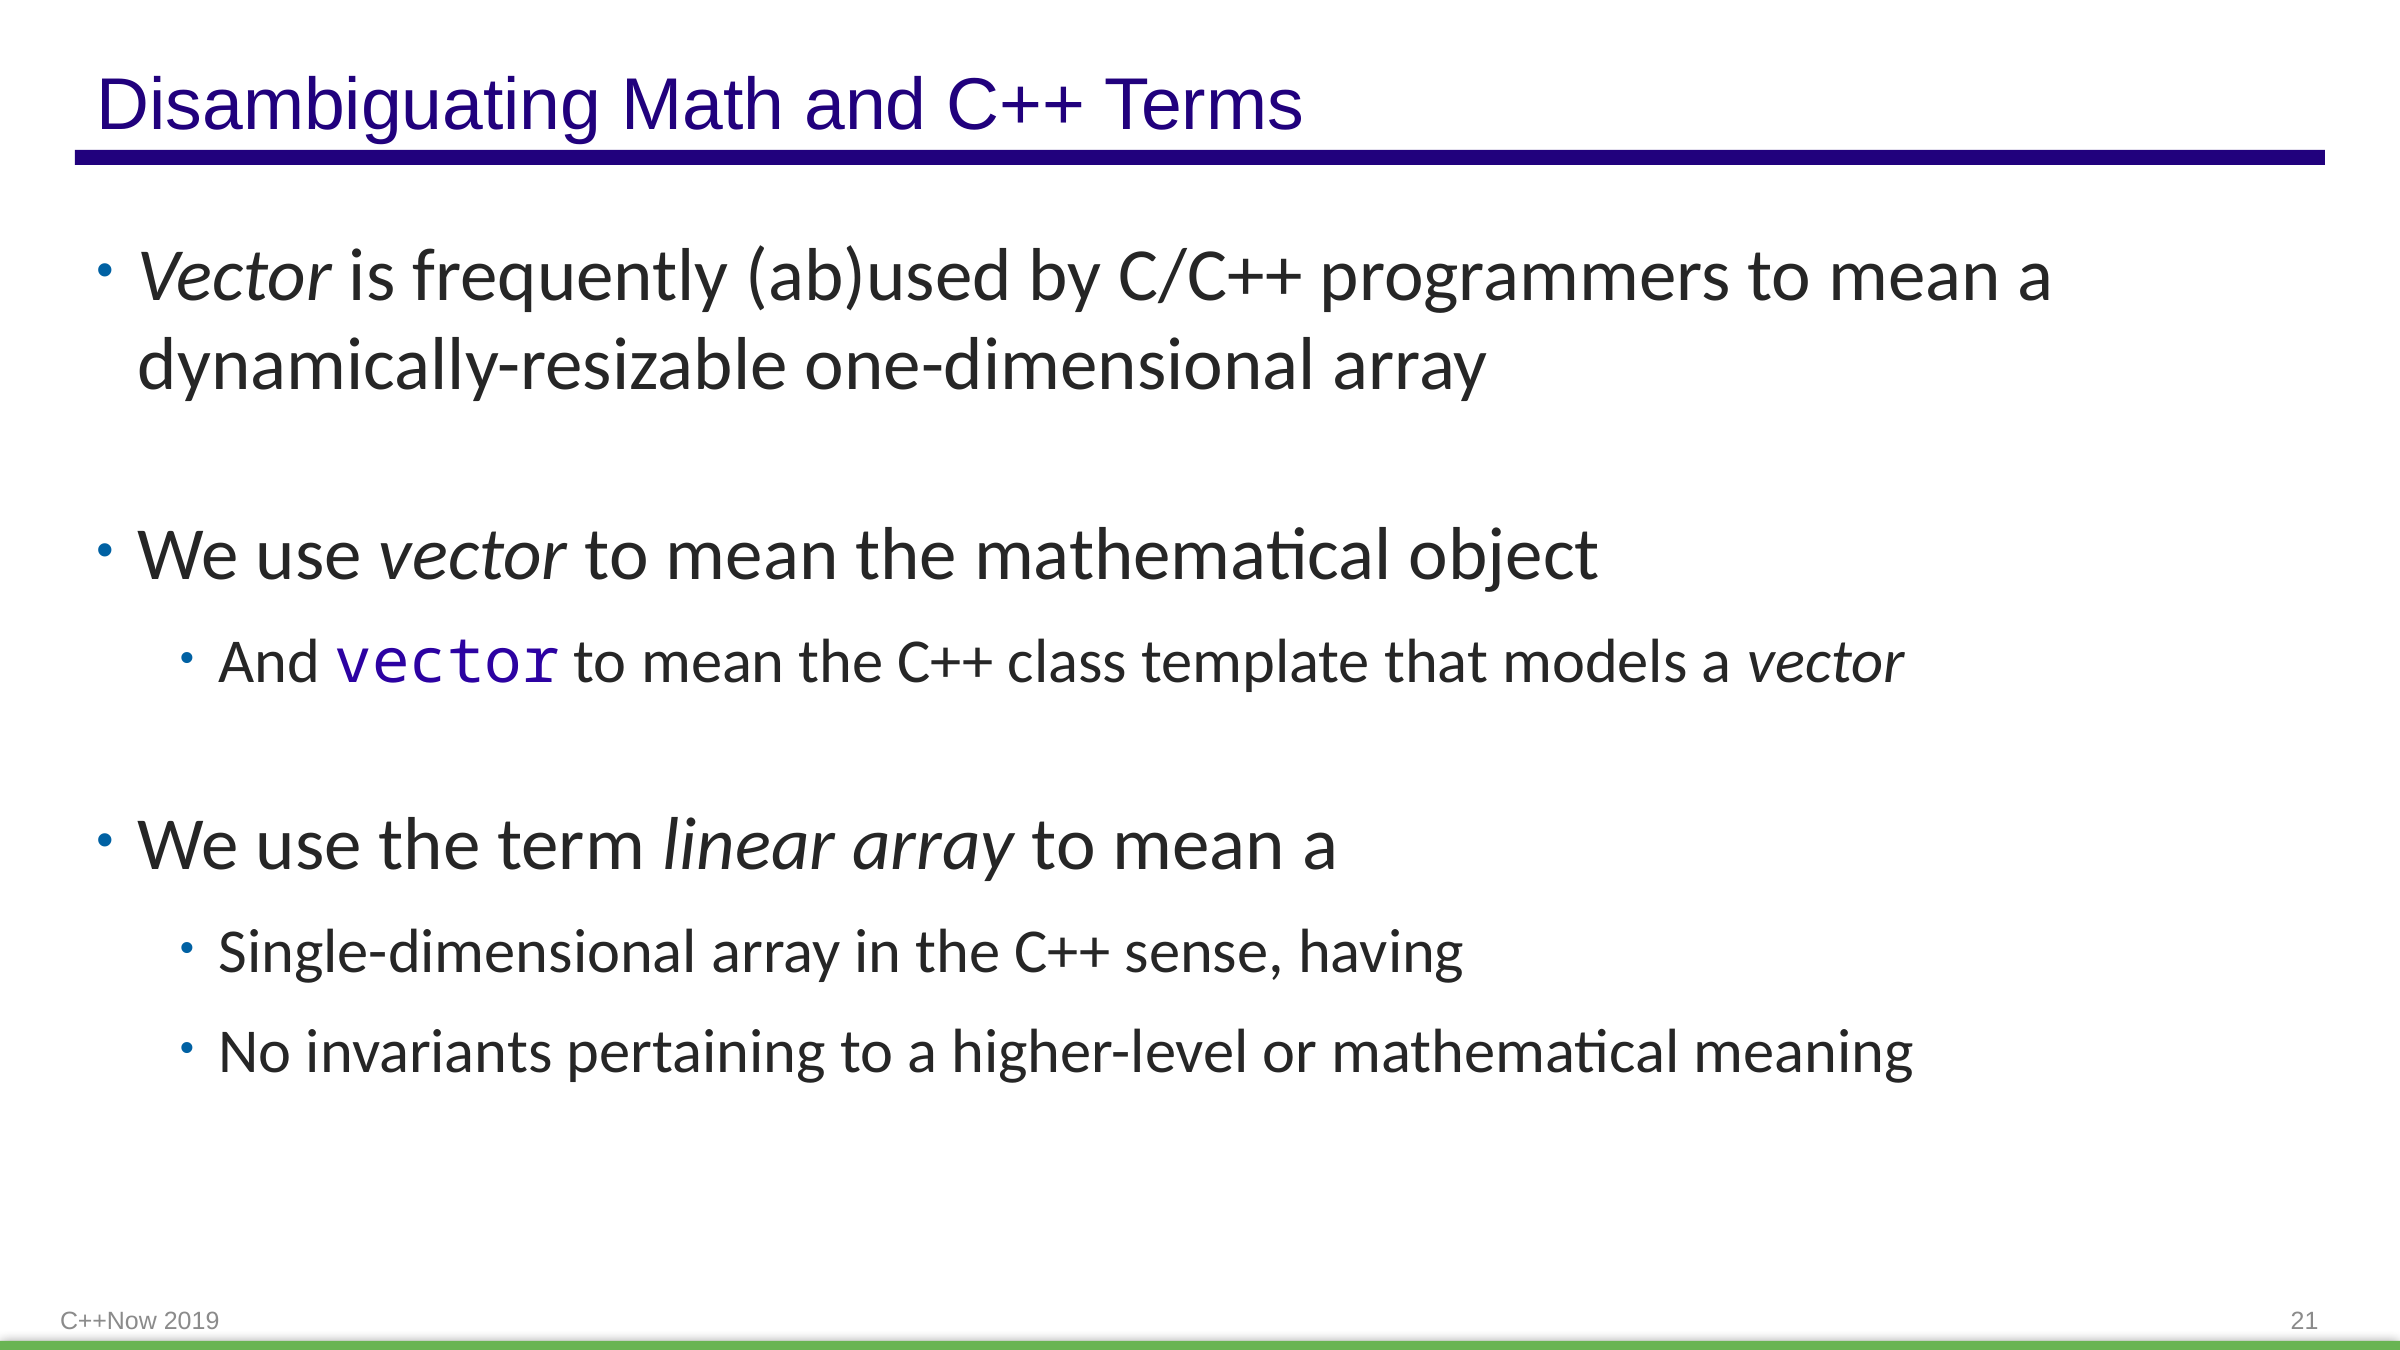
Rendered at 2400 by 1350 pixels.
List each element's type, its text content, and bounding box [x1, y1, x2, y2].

list Vector is frequently (ab)used by C/C++ programmers to mean a dynamically-resizable one-dimensional array We use vector to mean the mathematical object And vector to mean the C++ class template that models a vector We use the term linear array to mean a Single-dimensional array in the C++ sense, having No invariants pertaining to a higher-level or mathematical meaning [75, 195, 2325, 1290]
title Disambiguating Math and C++ Terms [75, 45, 2325, 155]
footer C++Now 2019 [60, 1305, 810, 1335]
slide_number 21 [2160, 1305, 2340, 1335]
